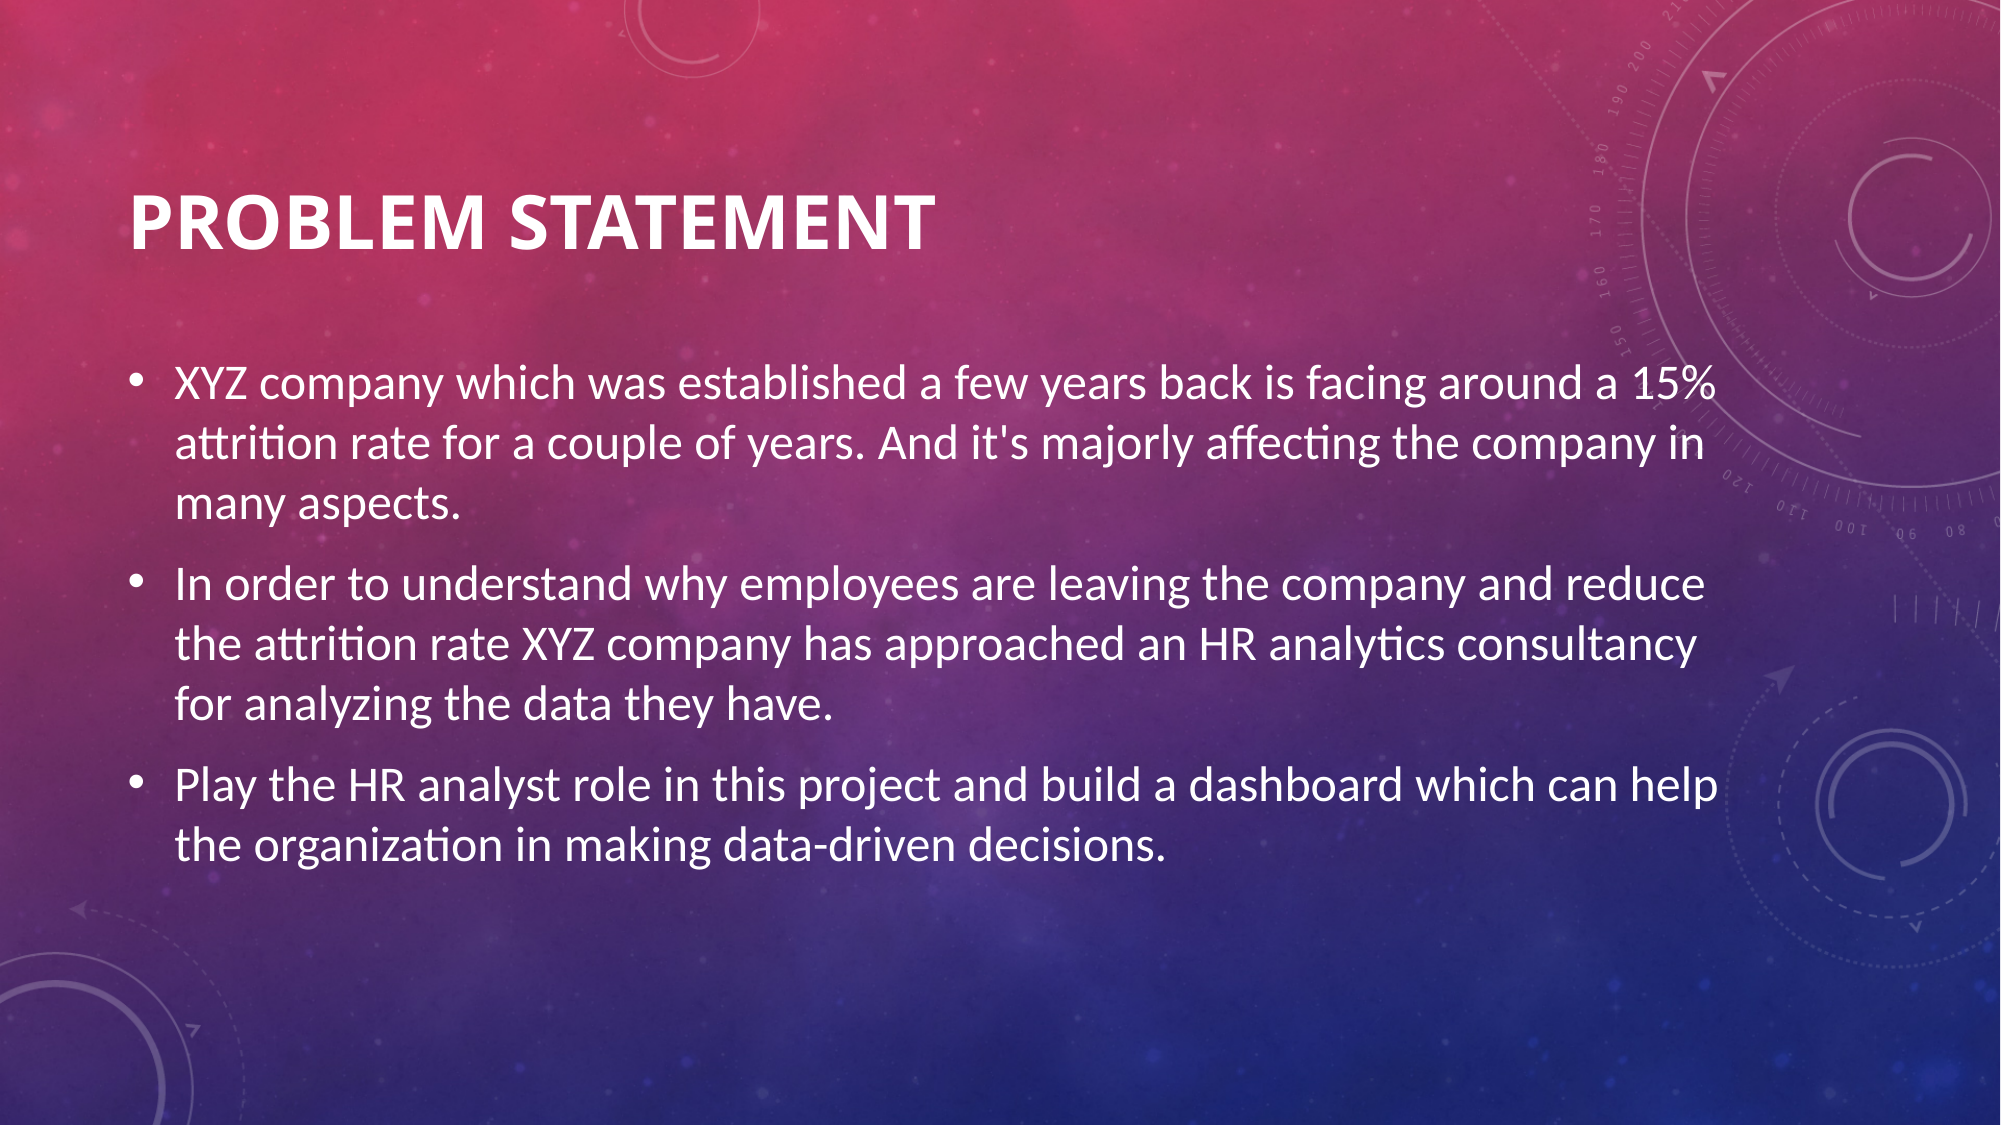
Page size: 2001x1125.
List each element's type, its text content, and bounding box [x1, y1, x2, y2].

list XYZ company which was established a few years back is facing around a 15% attrition rate for a couple of years. And it's majorly affecting the company in many aspects. In order to understand why employees are leaving the company and reduce the attrition rate XYZ company has approached an HR analytics consultancy for analyzing the data they have. Play the HR analyst role in this project and build a dashboard which can help the organization in making data-driven decisions. [112, 270, 1775, 950]
title Problem Statement [112, 99, 1775, 270]
picture [0, 0, 2001, 1125]
